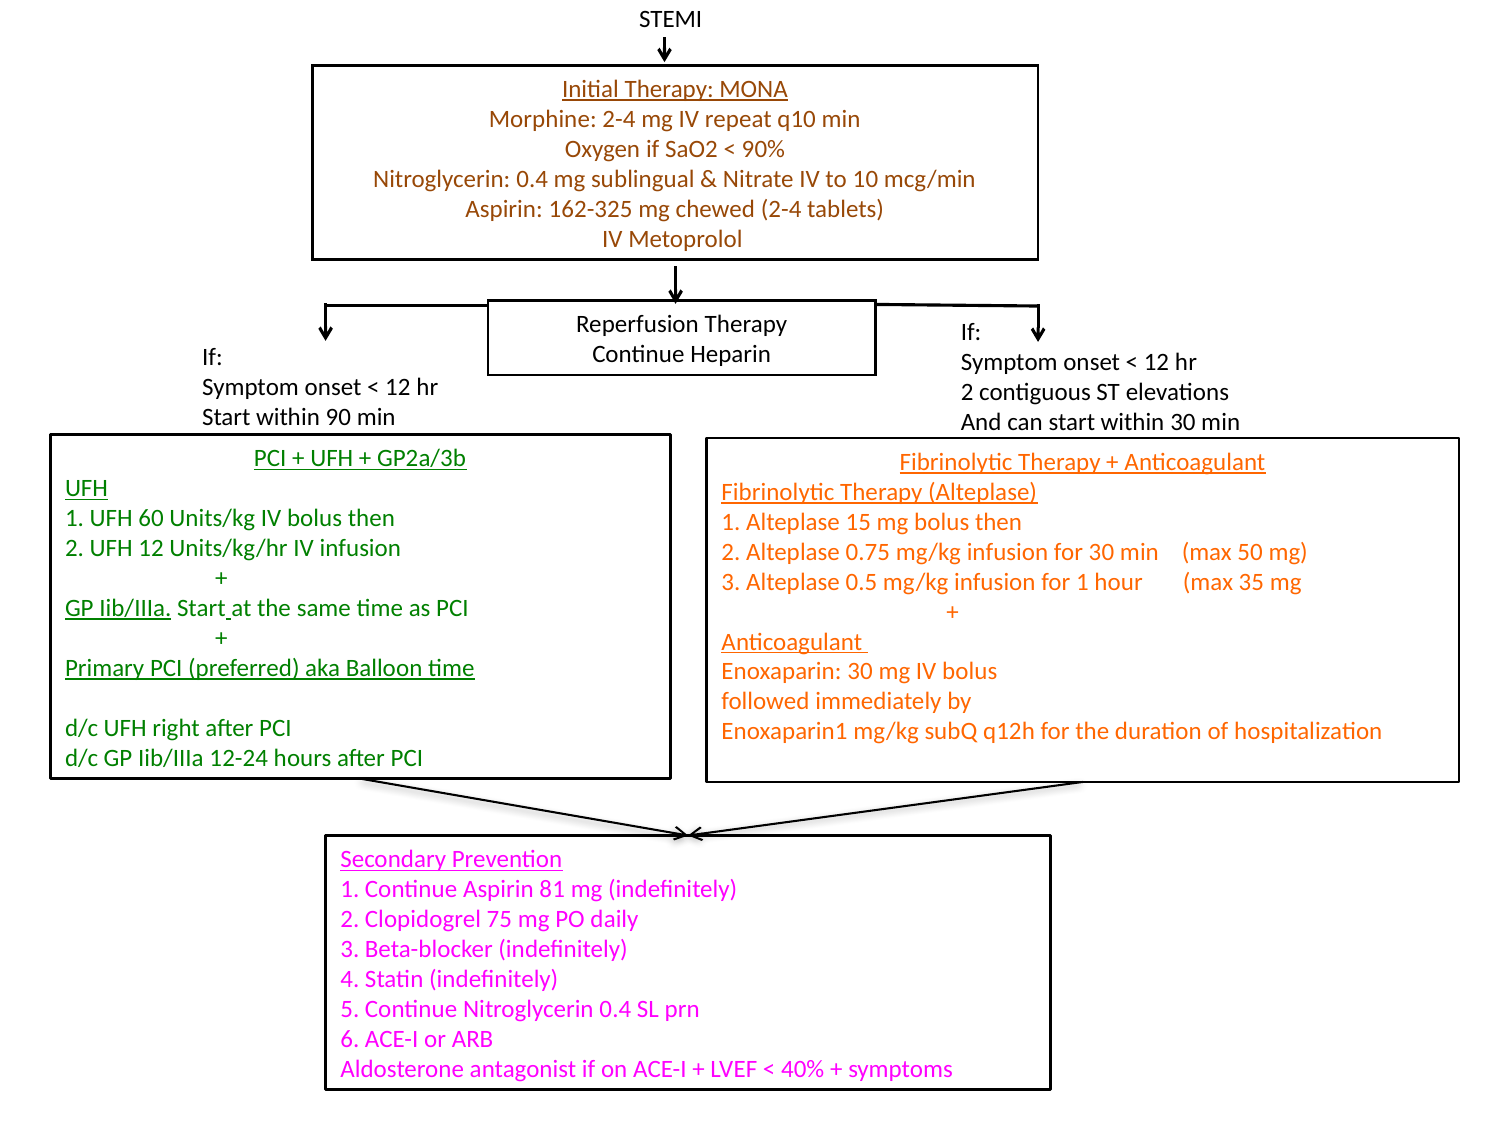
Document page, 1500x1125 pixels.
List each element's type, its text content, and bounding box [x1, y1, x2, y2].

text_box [692, 785, 1084, 836]
text_box STEMI [551, 0, 790, 40]
text_box Initial Therapy: MONA Morphine: 2-4 mg IV repeat q10 min Oxygen if SaO2 < 90% Nitroglycerin: 0.4 mg sublingual & Nitrate IV to 10 mcg/min Aspirin: 162-325 mg chewed (2-4 tablets) IV Metoprolol [312, 65, 1039, 260]
text_box Secondary Prevention 1. Continue Aspirin 81 mg (indefinitely) 2. Clopidogrel 75 mg PO daily 3. Beta-blocker (indefinitely) 4. Statin (indefinitely) 5. Continue Nitroglycerin 0.4 SL prn 6. ACE-I or ARB Aldosterone antagonist if on ACE-I + LVEF < 40% + symptoms [325, 835, 1051, 1090]
text_box Fibrinolytic Therapy + Anticoagulant Fibrinolytic Therapy (Alteplase) 1. Alteplase 15 mg bolus then 2. Alteplase 0.75 mg/kg infusion for 30 min (max 50 mg) 3. Alteplase 0.5 mg/kg infusion for 1 hour (max 35 mg + Anticoagulant Enoxaparin: 30 mg IV bolus followed immediately by Enoxaparin1 mg/kg subQ q12h for the duration of hospitalization [706, 437, 1460, 782]
text_box If: Symptom onset < 12 hr Start within 90 min [187, 333, 454, 438]
text_box PCI + UFH + GP2a/3b UFH 1. UFH 60 Units/kg IV bolus then 2. UFH 12 Units/kg/hr IV infusion + GP Iib/IIIa. Start at the same time as PCI + Primary PCI (preferred) aka Balloon time d/c UFH right after PCI d/c GP Iib/IIIa 12-24 hours after PCI [50, 434, 671, 779]
text_box If: Symptom onset < 12 hr 2 contiguous ST elevations And can start within 30 min [946, 308, 1262, 443]
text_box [360, 782, 689, 836]
text_box Reperfusion Therapy Continue Heparin [488, 300, 876, 375]
